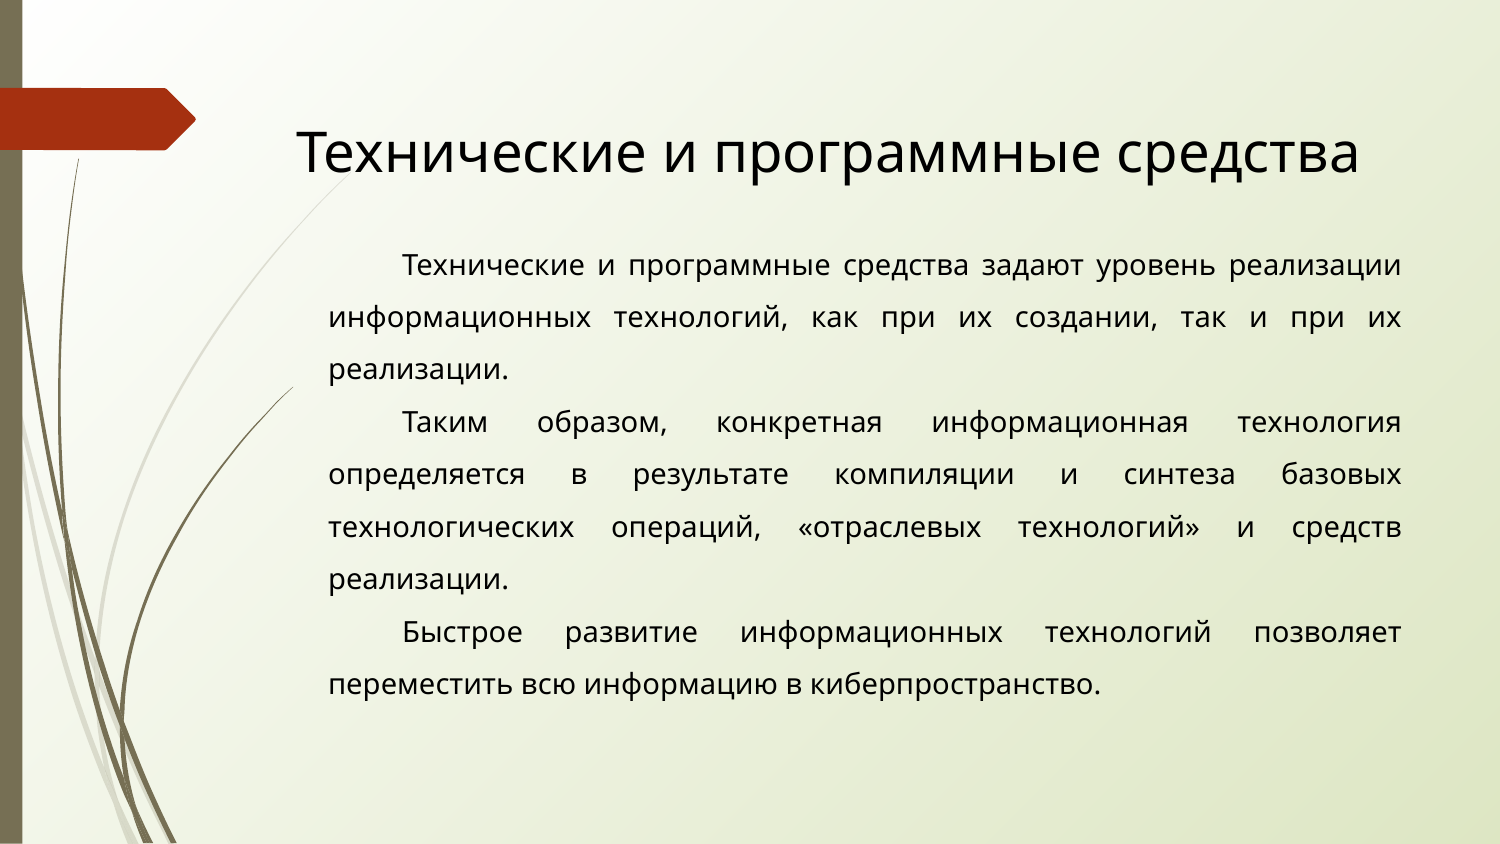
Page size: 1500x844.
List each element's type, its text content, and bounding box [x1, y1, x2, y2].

title Технические и программные средства [210, 76, 1477, 235]
list Технические и программные средства задают уровень реализации информационных технологий, как при их создании, так и при их реализации. Таким образом, конкретная информационная технология определяется в результате компиляции и синтеза базовых технологических операций, «отраслевых технологий» и средств реализации. Быстрое развитие информационных технологий позволяет переместить всю информацию в киберпространство. [316, 222, 1414, 688]
